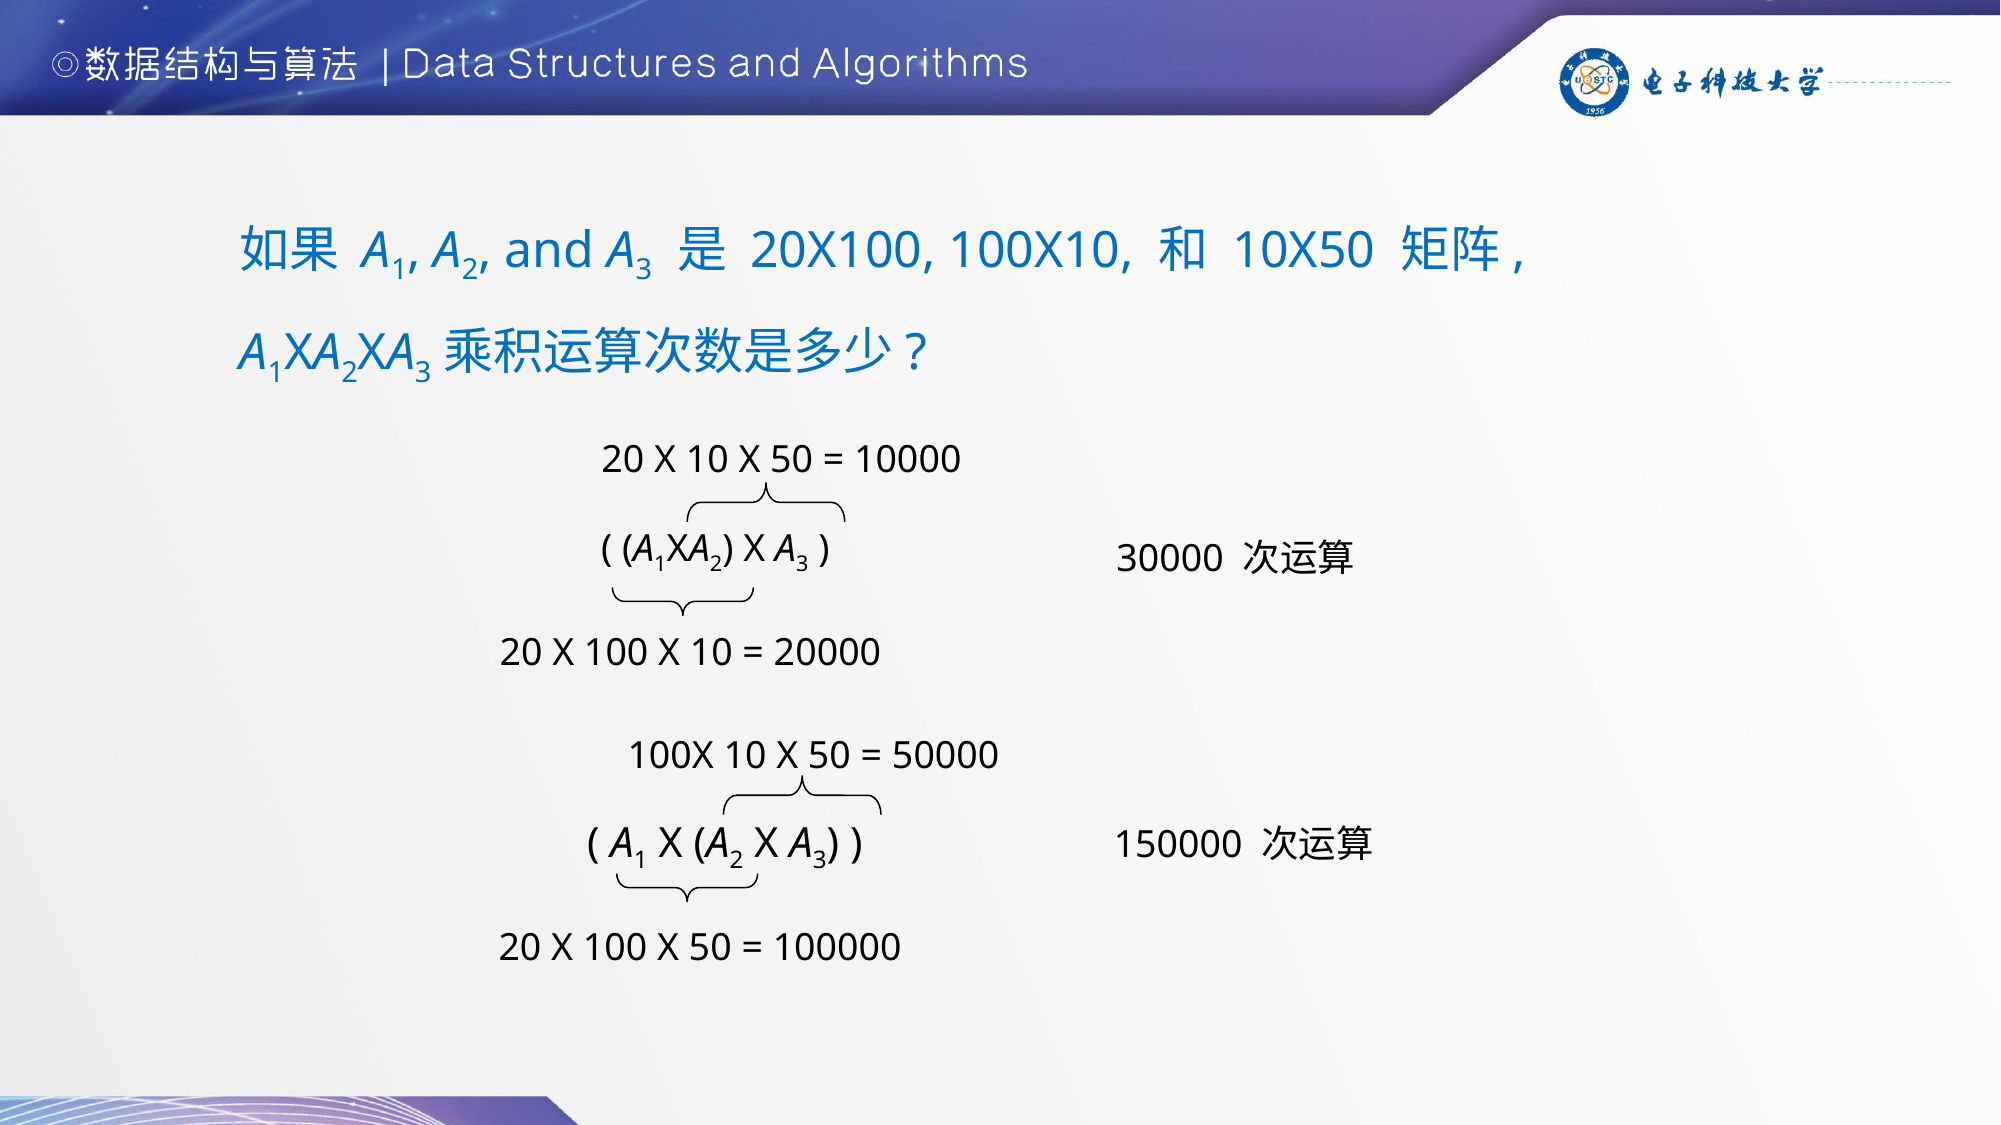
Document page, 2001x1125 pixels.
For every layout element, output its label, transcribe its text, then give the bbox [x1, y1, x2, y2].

text_box [687, 488, 845, 516]
text_box [723, 784, 881, 815]
text_box [612, 587, 754, 616]
text_box 30000 次运算 [1101, 526, 1389, 587]
text_box 100X 10 X 50 = 50000 [612, 723, 1050, 784]
text_box 20 X 10 X 50 = 10000 [586, 427, 1003, 488]
text_box [616, 873, 758, 902]
picture [0, 0, 2001, 1125]
text_box 150000 次运算 [1098, 812, 1424, 874]
list ( A1 X (A2 X A3) ) [572, 808, 935, 887]
text_box 如果 A1, A2, and A3 是 20X100, 100X10, 和 10X50 矩阵, A1XA2XA3乘积运算次数是多少? [224, 175, 1567, 396]
text_box 20 X 100 X 10 = 20000 [484, 619, 963, 680]
text_box ( (A1XA2) X A3 ) [586, 516, 925, 583]
text_box 20 X 100 X 50 = 100000 [483, 915, 1096, 976]
